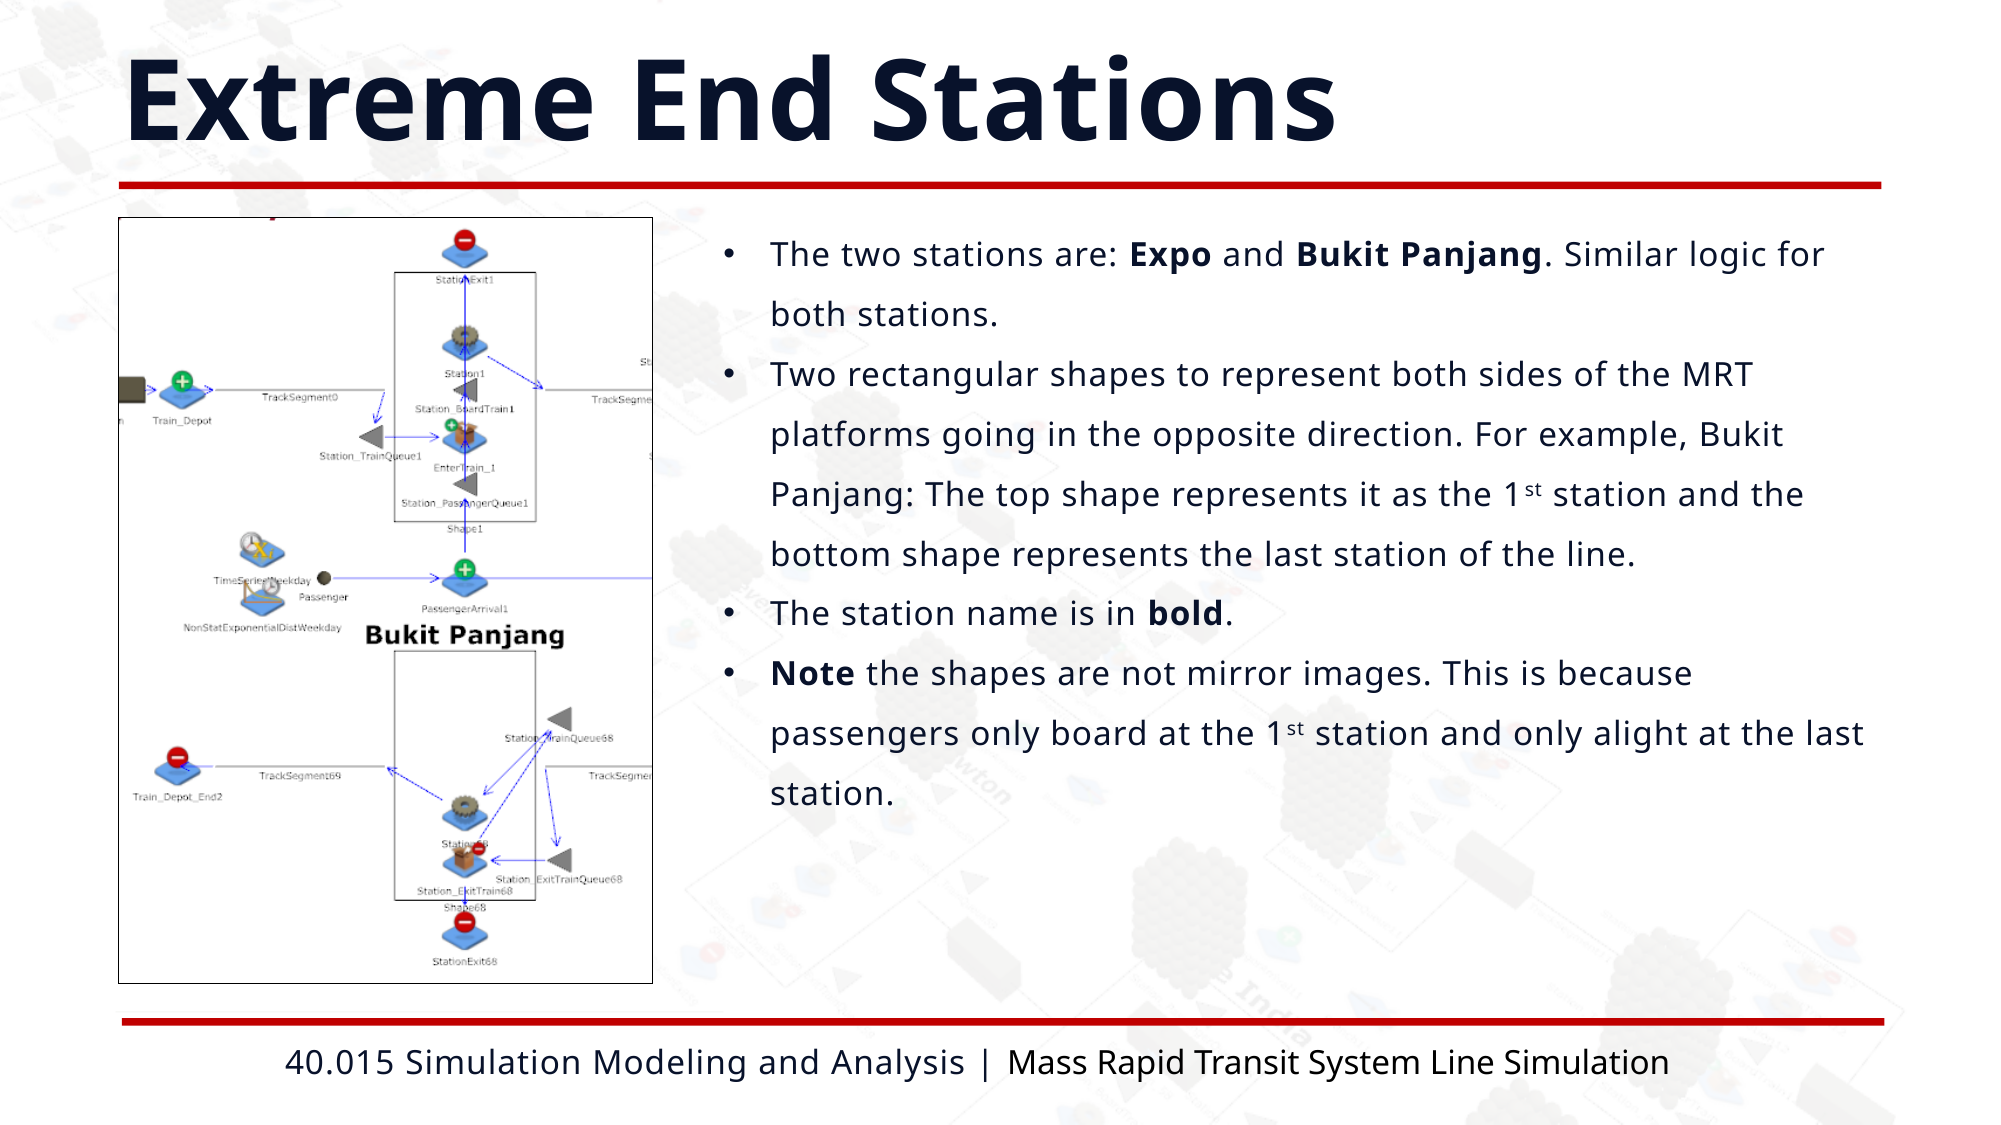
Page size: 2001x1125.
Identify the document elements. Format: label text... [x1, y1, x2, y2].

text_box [115, 1011, 1885, 1083]
picture [118, 217, 653, 984]
text_box Extreme End Stations [121, 131, 2000, 163]
text_box [118, 181, 1882, 190]
text_box The two stations are: Expo and Bukit Panjang. Similar logic for both stations. Two rectangular shapes to represent both sides of the MRT platforms going in the opposite direction. For example, Bukit Panjang: The top shape represents it as the 1st station and the bottom shape represents the last station of the line. The station name is in bold. Note the shapes are not mirror images. This is because passengers only board at the 1st station and only alight at the last station. [723, 213, 1882, 813]
